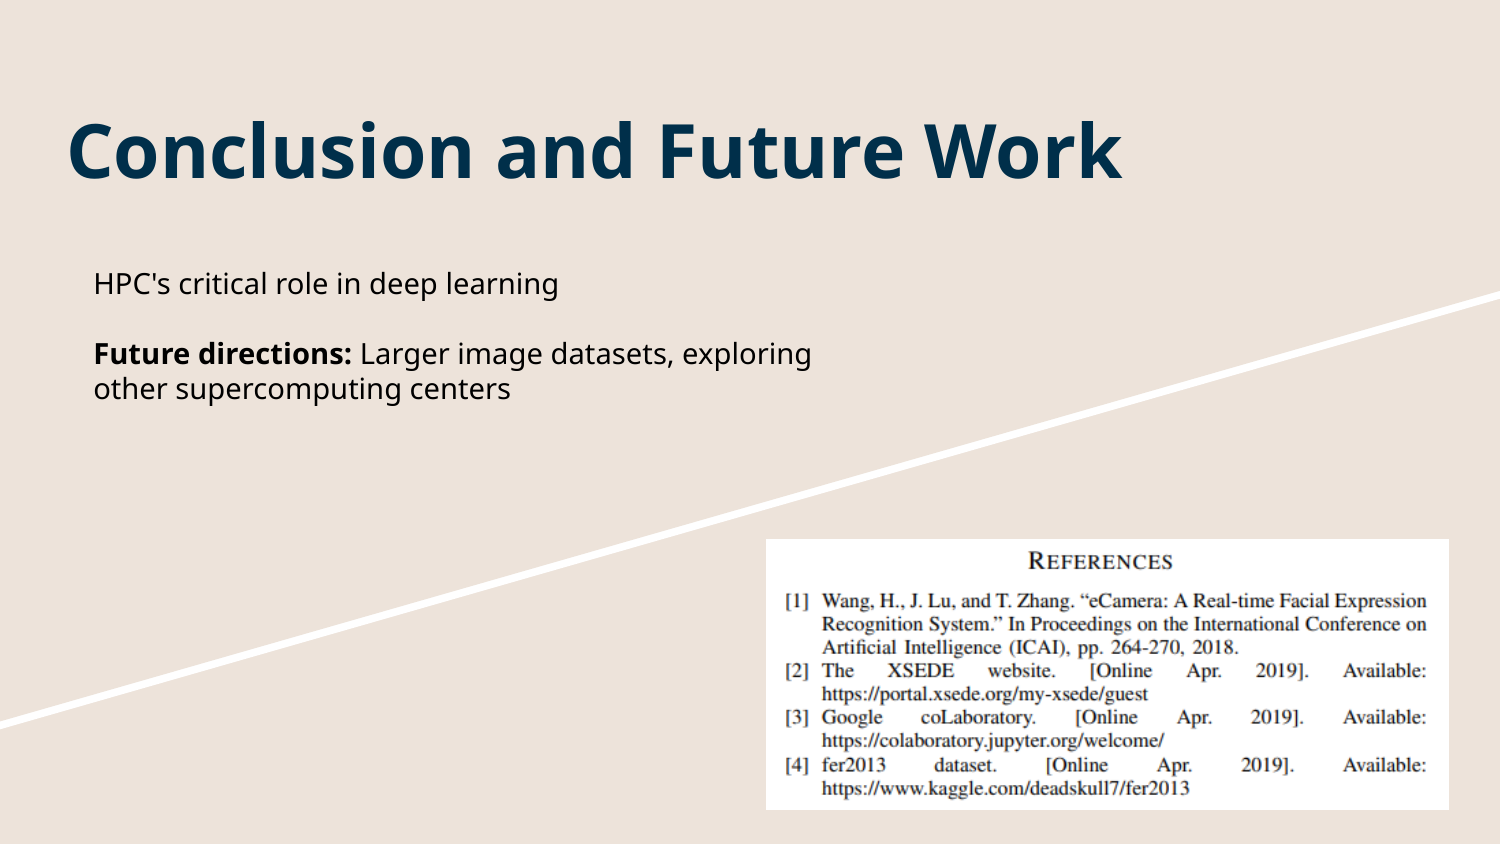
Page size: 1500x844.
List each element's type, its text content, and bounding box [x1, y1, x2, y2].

picture [766, 538, 1450, 810]
title Conclusion and Future Work [51, 88, 1449, 299]
text_box HPC's critical role in deep learning Future directions: Larger image datasets, exploring other supercomputing centers [78, 250, 909, 420]
